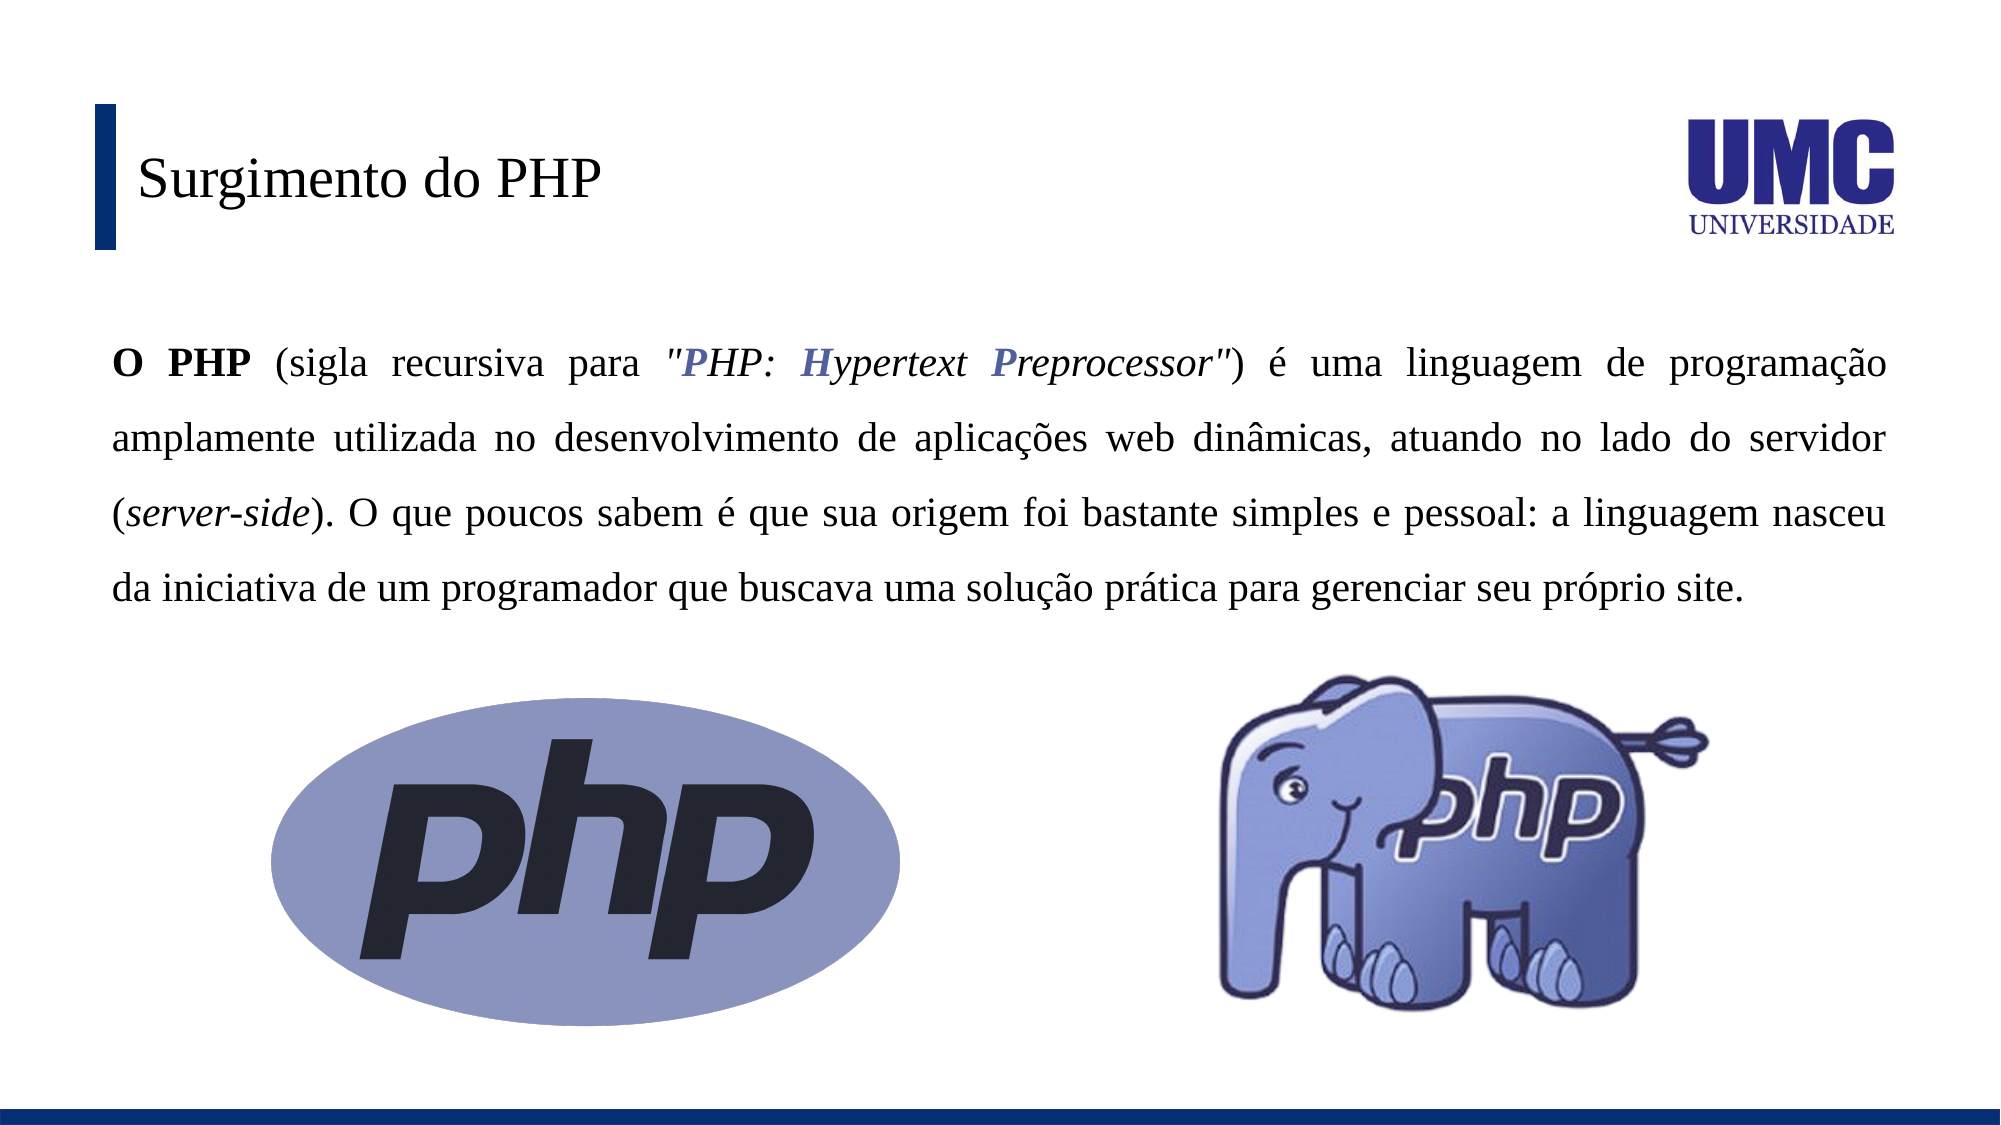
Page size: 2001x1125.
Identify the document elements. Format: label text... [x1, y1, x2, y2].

picture [1686, 117, 1896, 237]
list O PHP (sigla recursiva para "PHP: Hypertext Preprocessor") é uma linguagem de programação amplamente utilizada no desenvolvimento de aplicações web dinâmicas, atuando no lado do servidor (server-side). O que poucos sabem é que sua origem foi bastante simples e pessoal: a linguagem nasceu da iniciativa de um programador que buscava uma solução prática para gerenciar seu próprio site. [97, 302, 1903, 635]
picture [1170, 671, 1729, 1055]
picture [271, 698, 900, 1028]
picture [95, 104, 116, 250]
picture [1, 1110, 1999, 1124]
title Surgimento do PHP [122, 140, 1667, 214]
